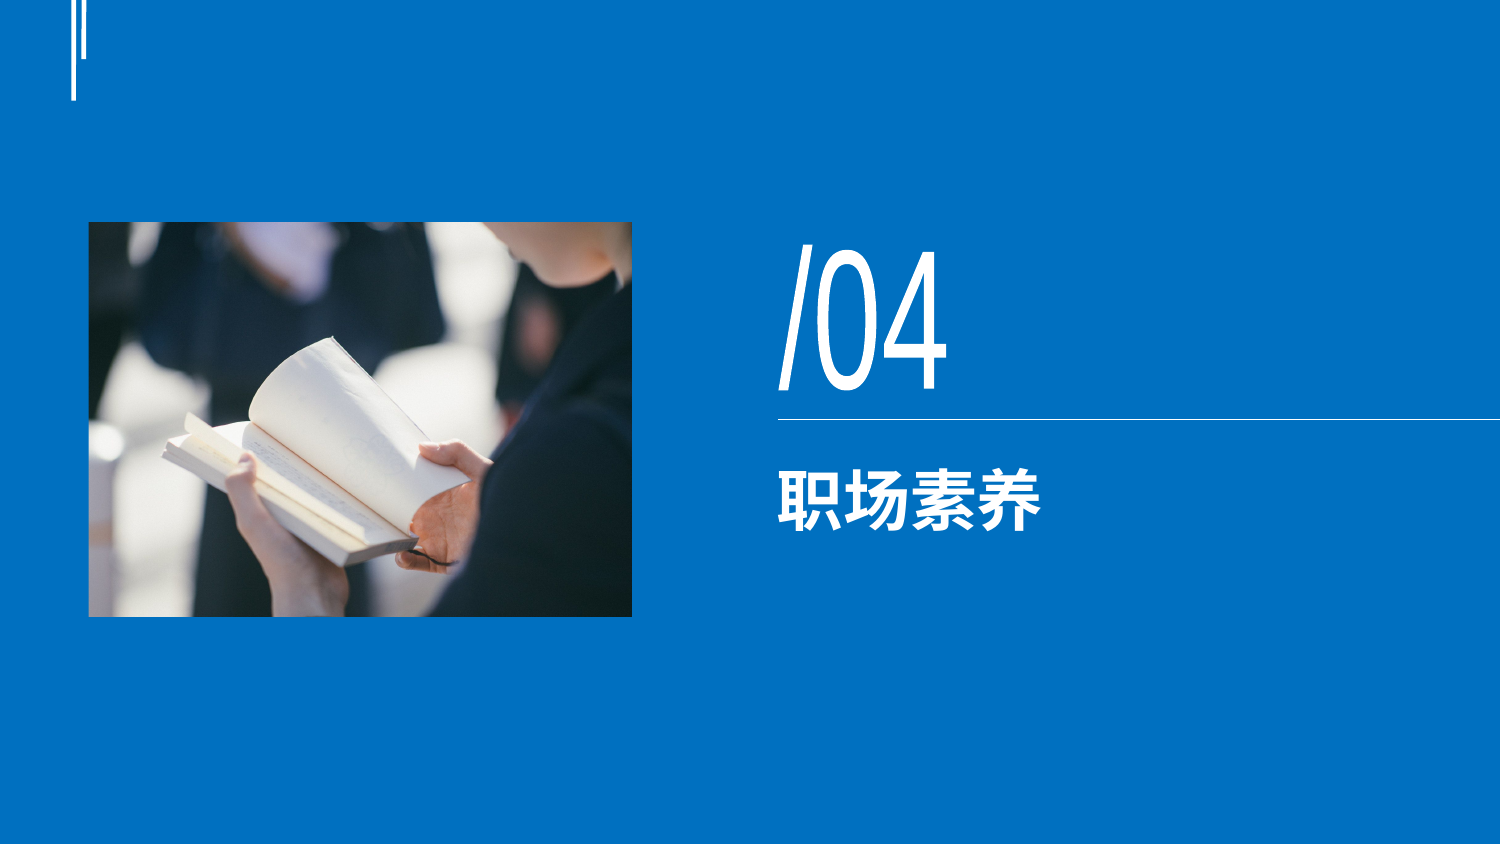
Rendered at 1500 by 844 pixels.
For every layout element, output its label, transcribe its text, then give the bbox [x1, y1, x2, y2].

text_box [86, 220, 634, 619]
text_box 职场素养 [761, 433, 1424, 564]
